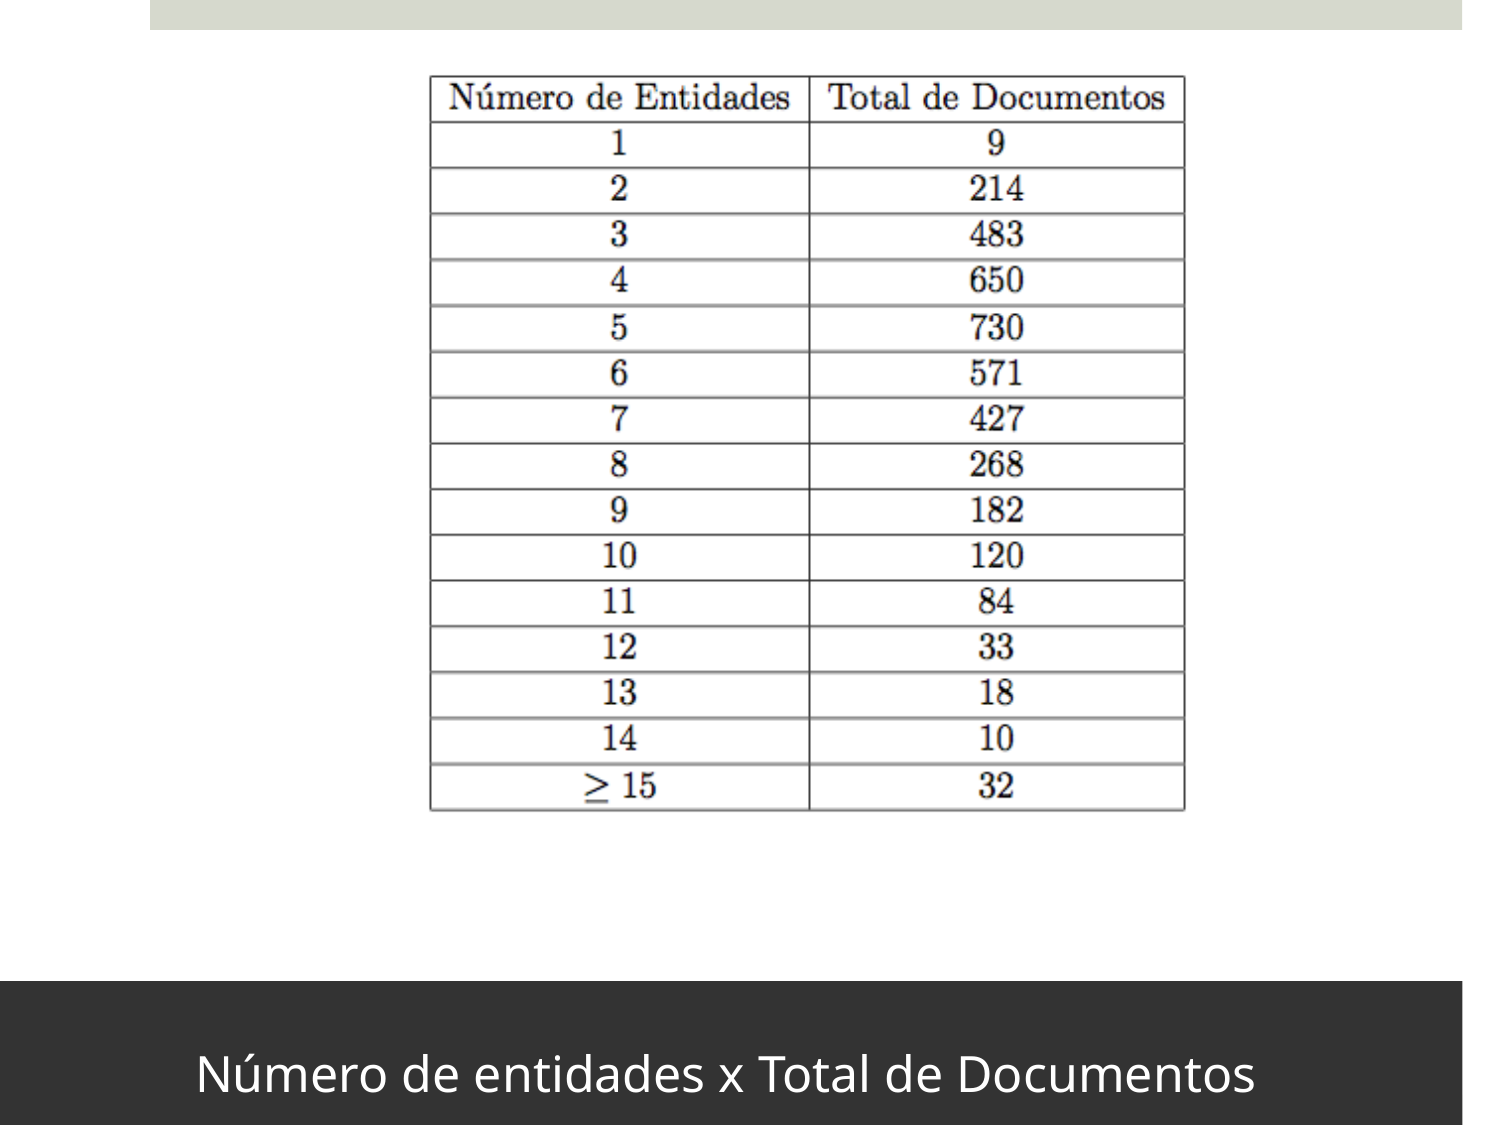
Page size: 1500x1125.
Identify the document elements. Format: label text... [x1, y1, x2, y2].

picture [151, 69, 1463, 827]
title Número de entidades x Total de Documentos [0, 981, 1463, 1125]
